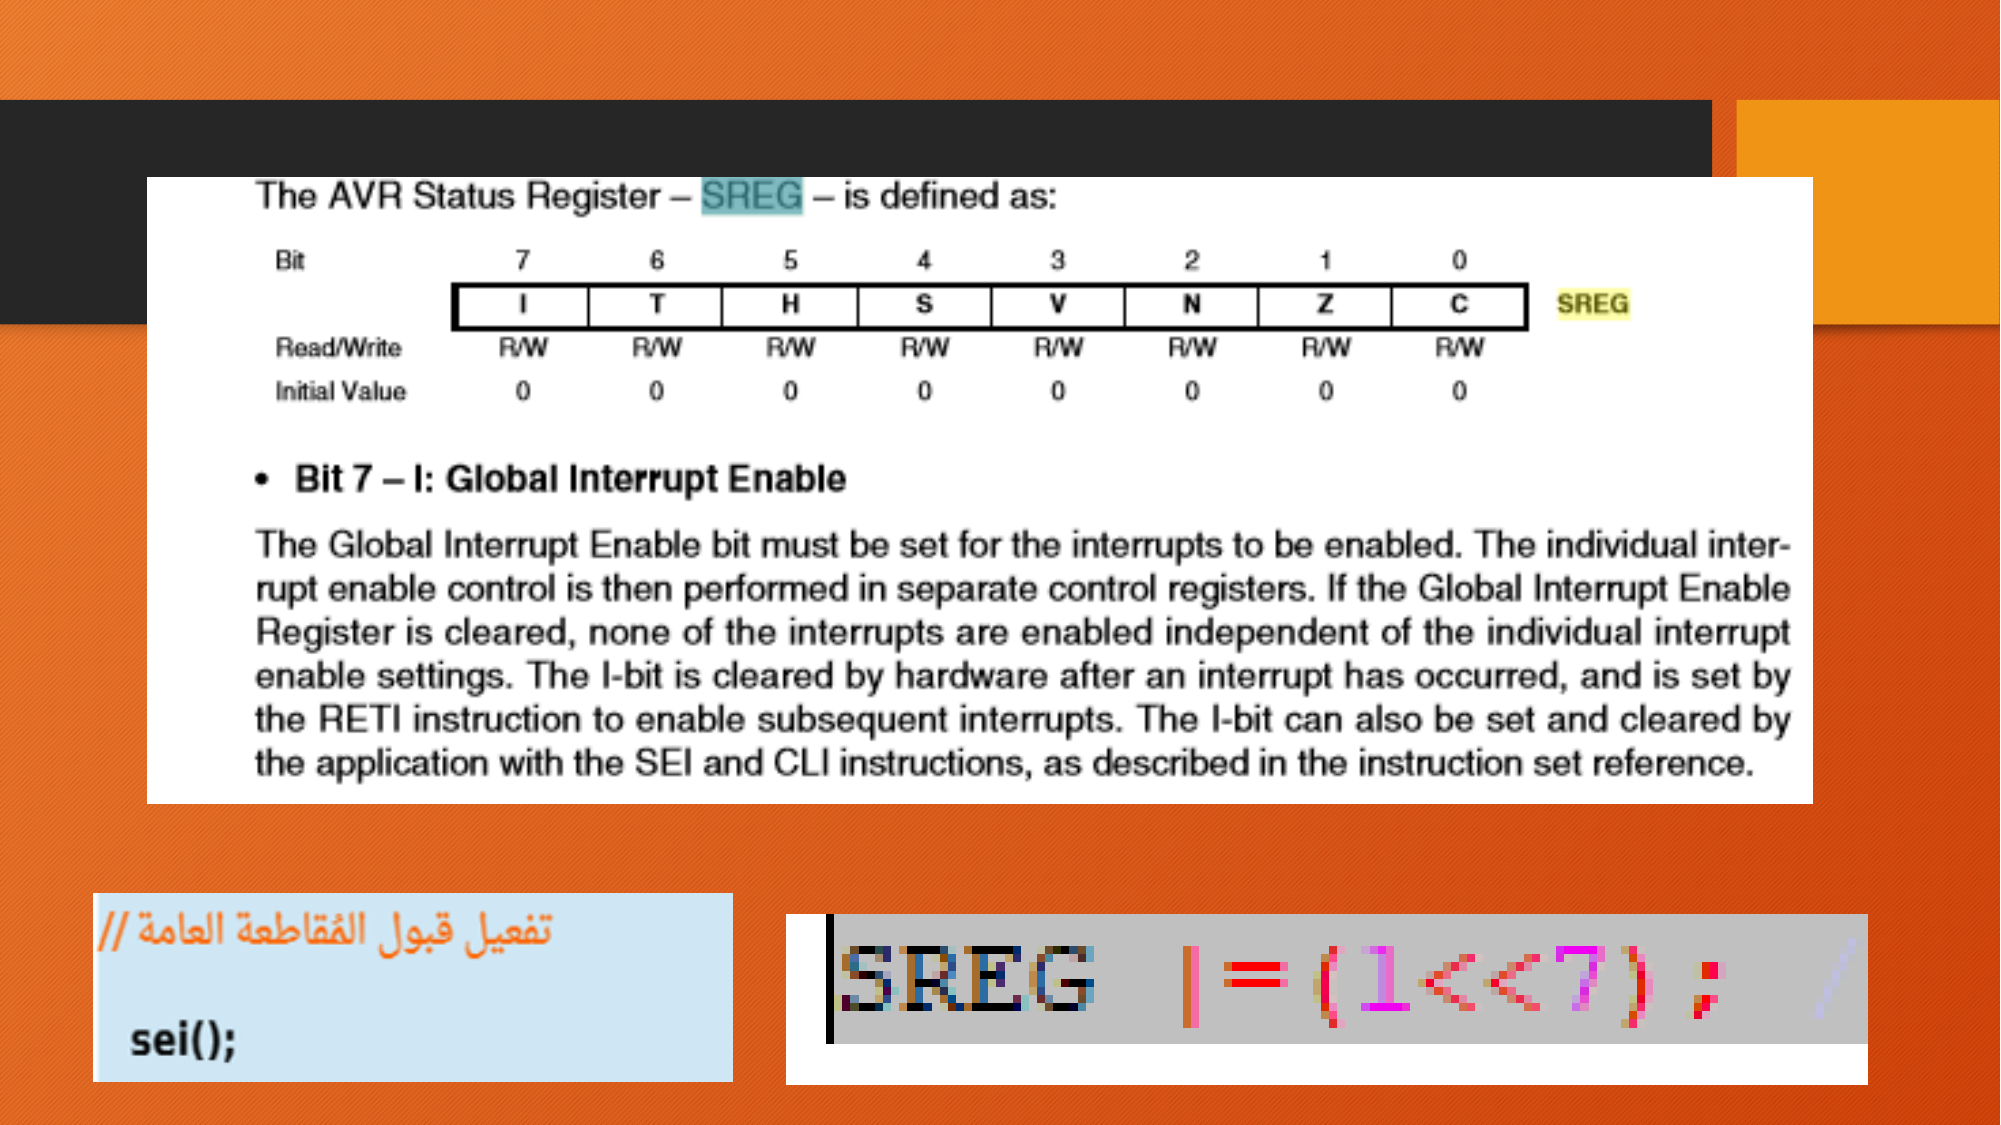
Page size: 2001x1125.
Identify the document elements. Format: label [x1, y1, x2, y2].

picture [93, 893, 733, 1082]
picture [785, 914, 1869, 1085]
picture [0, 177, 2000, 804]
